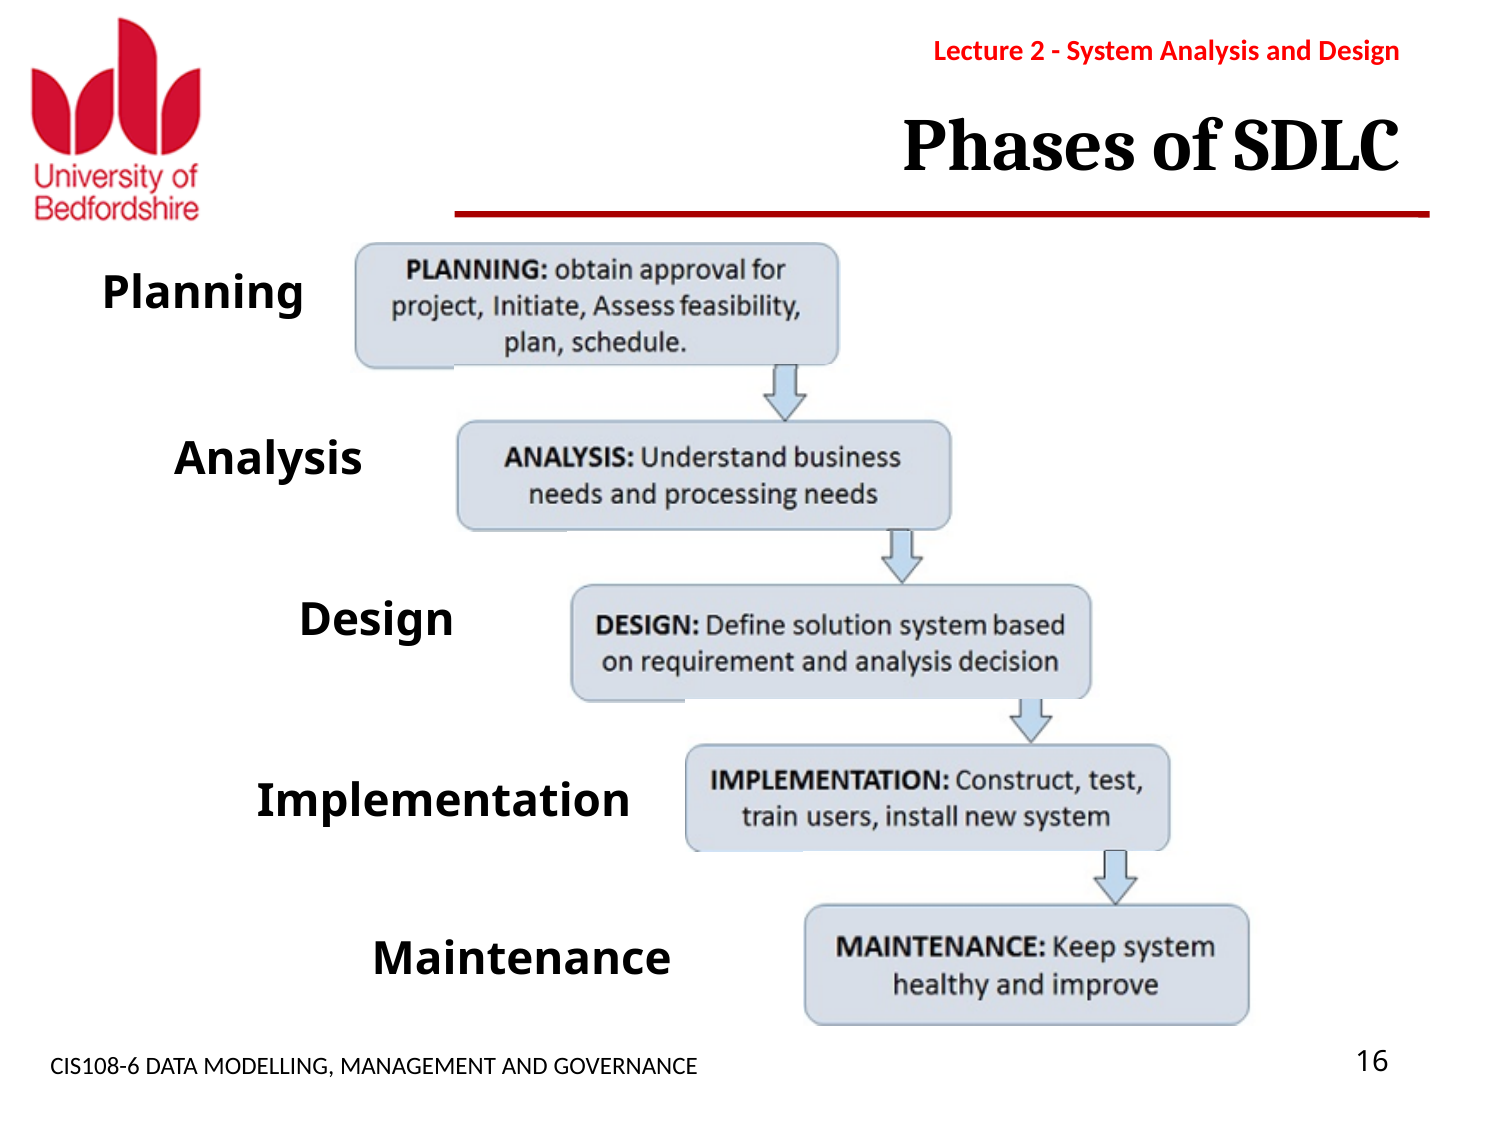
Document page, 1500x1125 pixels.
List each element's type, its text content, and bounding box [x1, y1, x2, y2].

footer CIS108-6 DATA MODELLING, MANAGEMENT AND GOVERNANCE [35, 1035, 750, 1095]
text_box Design [283, 582, 470, 653]
text_box Maintenance [356, 921, 687, 992]
text_box Planning [86, 255, 320, 326]
title Phases of SDLC [265, 83, 1416, 197]
picture [349, 241, 1261, 1027]
text_box Implementation [242, 762, 647, 833]
picture [0, 0, 237, 236]
text_box Analysis [159, 421, 378, 491]
slide_number Lecture 2 - System Analysis and Design [856, 18, 1416, 79]
